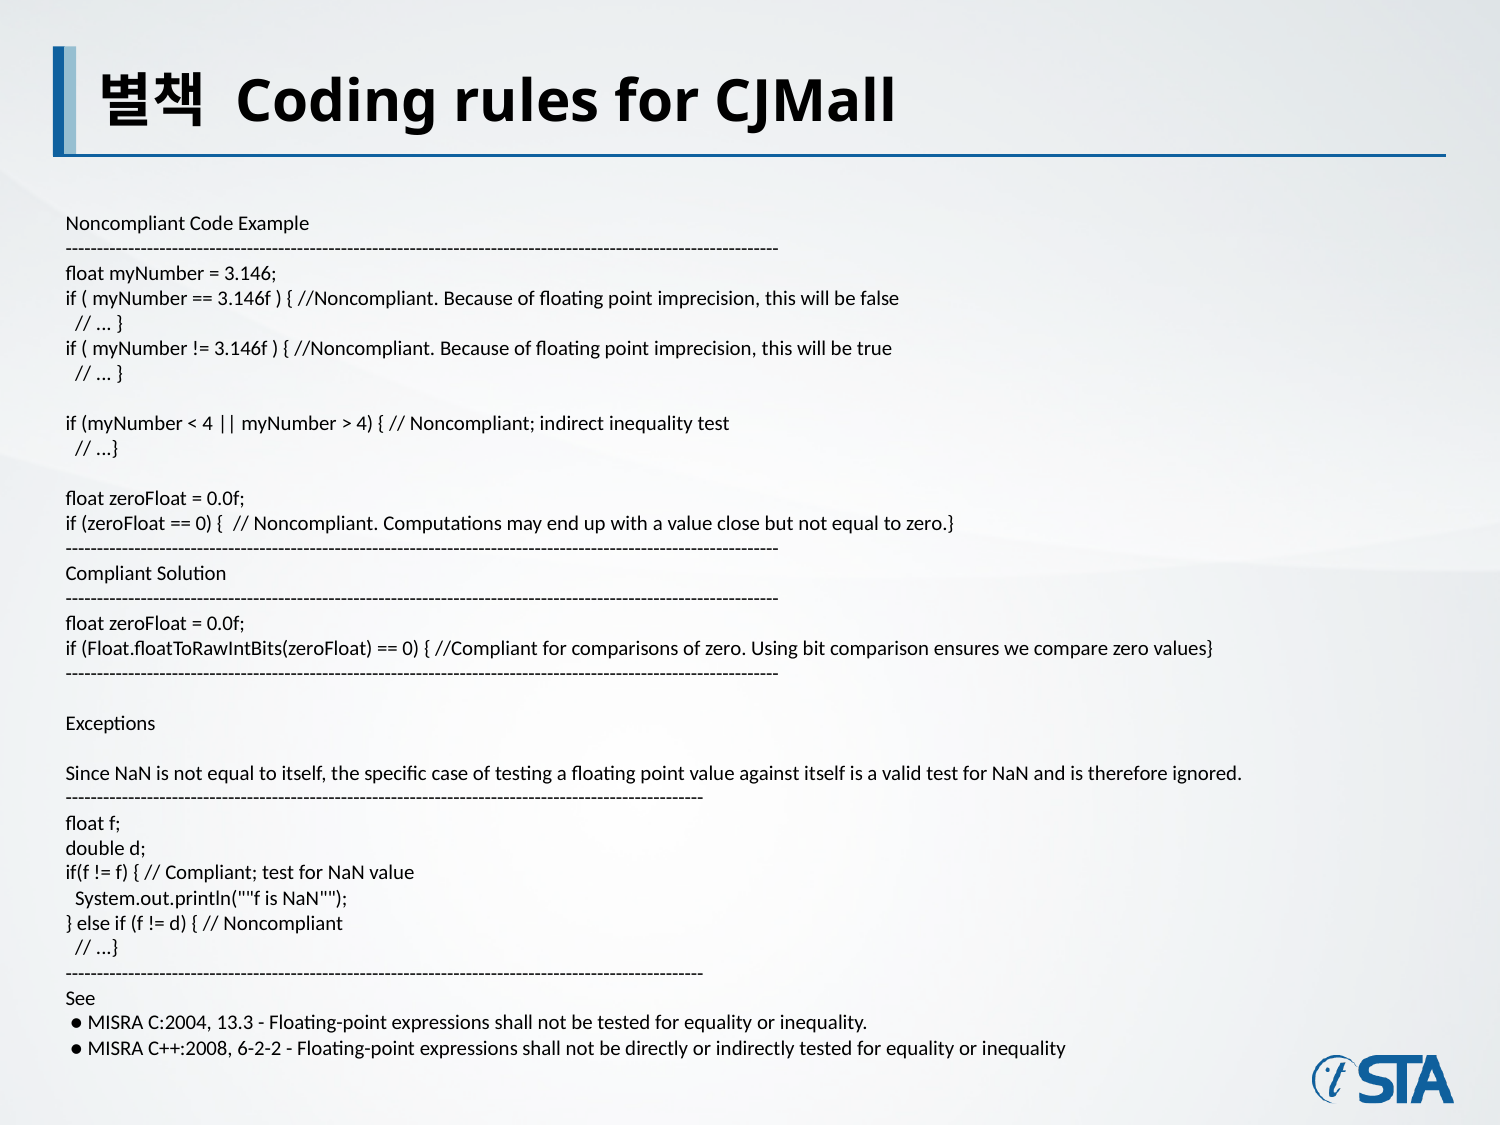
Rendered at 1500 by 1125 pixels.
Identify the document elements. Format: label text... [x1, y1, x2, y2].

title 별책 Coding rules for CJMall [83, 50, 1447, 155]
picture [1312, 1055, 1454, 1104]
text_box Noncompliant Code Example ------------------------------------------------------------------------------------------------------------------ float myNumber = 3.146; if ( myNumber == 3.146f ) { //Noncompliant. Because of floating point imprecision, this will be false // ... } if ( myNumber != 3.146f ) { //Noncompliant. Because of floating point imprecision, this will be true // ... } if (myNumber < 4 || myNumber > 4) { // Noncompliant; indirect inequality test // ...} float zeroFloat = 0.0f; if (zeroFloat == 0) { // Noncompliant. Computations may end up with a value close but not equal to zero.} ------------------------------------------------------------------------------------------------------------------ Compliant Solution ------------------------------------------------------------------------------------------------------------------ float zeroFloat = 0.0f; if (Float.floatToRawIntBits(zeroFloat) == 0) { //Compliant for comparisons of zero. Using bit comparison ensures we compare zero values} ------------------------------------------------------------------------------------------------------------------ Exceptions Since NaN is not equal to itself, the specific case of testing a floating point value against itself is a valid test for NaN and is therefore ignored. ------------------------------------------------------------------------------------------------------ float f; double d; if(f != f) { // Compliant; test for NaN value System.out.println(""f is NaN""); } else if (f != d) { // Noncompliant // ...} ------------------------------------------------------------------------------------------------------ See ● MISRA C:2004, 13.3 - Floating-point expressions shall not be tested for equality or inequality. ● MISRA C++:2008, 6-2-2 - Floating-point expressions shall not be directly or indirectly tested for equality or inequality [50, 202, 1447, 1067]
